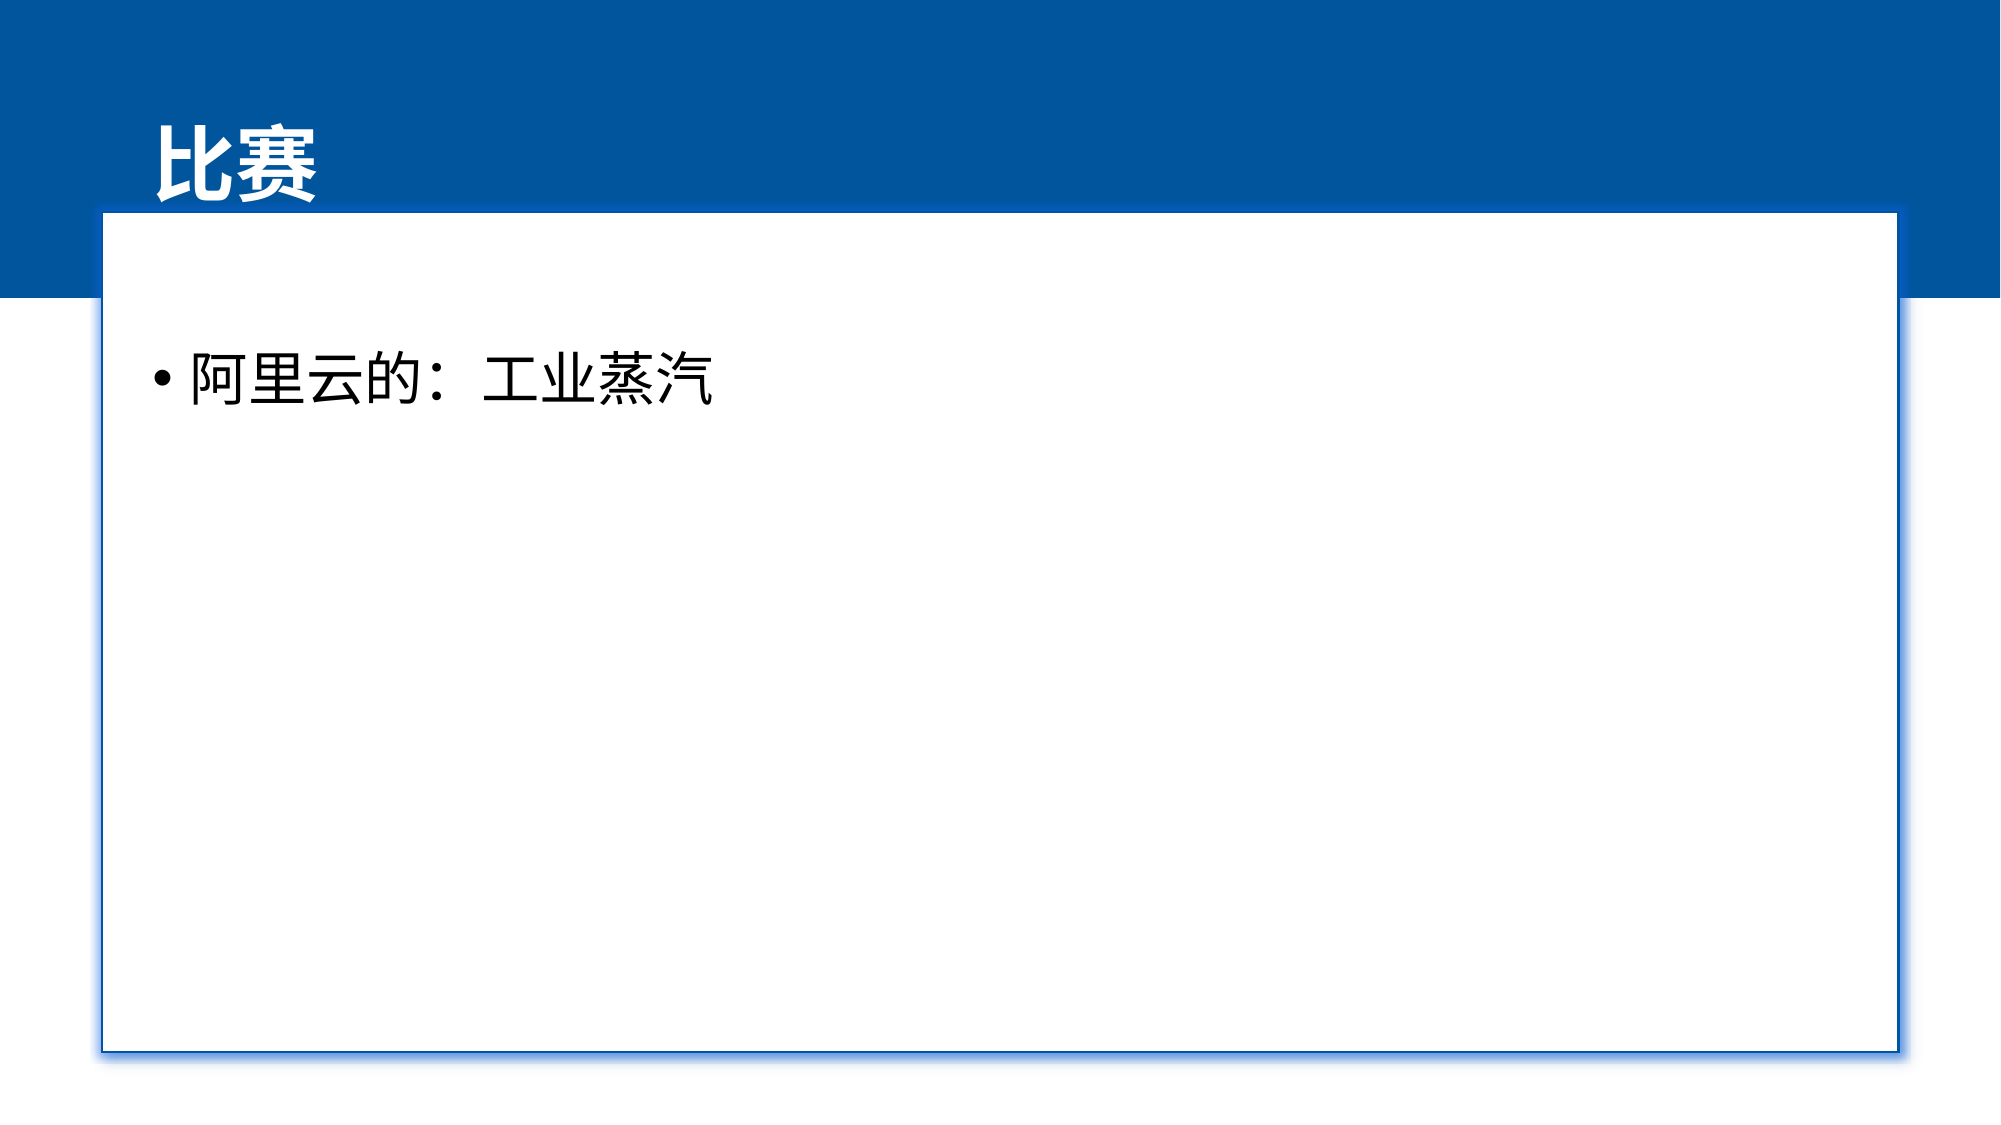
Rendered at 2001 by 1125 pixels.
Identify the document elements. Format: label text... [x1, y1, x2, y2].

list 阿里云的：工业蒸汽 [137, 299, 1863, 1014]
title 比赛 [137, 59, 1863, 278]
